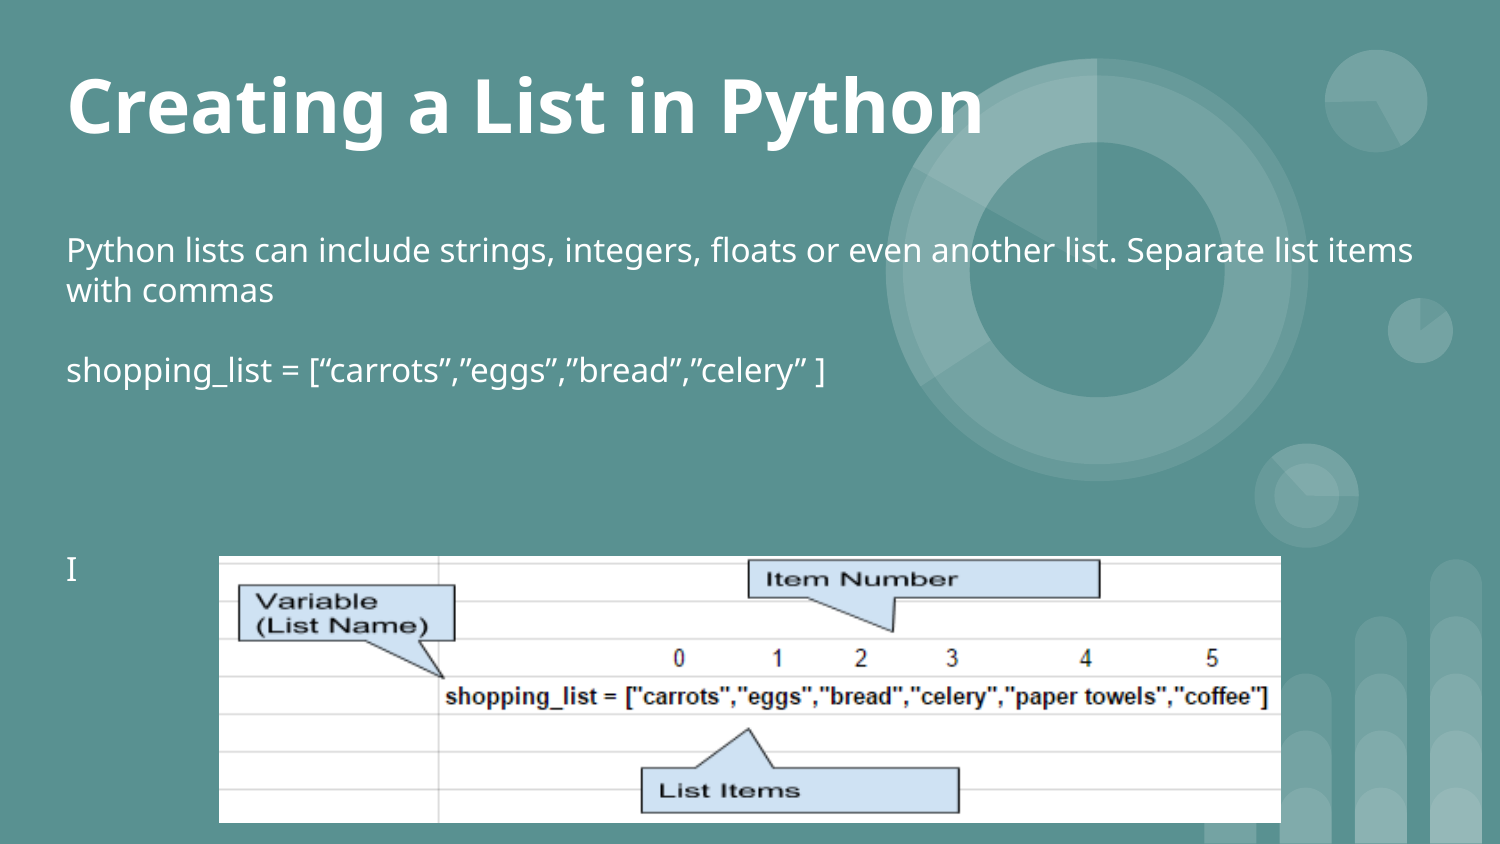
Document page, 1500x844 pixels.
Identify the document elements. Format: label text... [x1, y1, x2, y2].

title Creating a List in Python [51, 43, 1449, 214]
picture [218, 556, 1282, 823]
subtitle Python lists can include strings, integers, floats or even another list. Separate list items with commas shopping_list = [“carrots”,”eggs”,”bread”,”celery” ] I [51, 214, 1449, 345]
